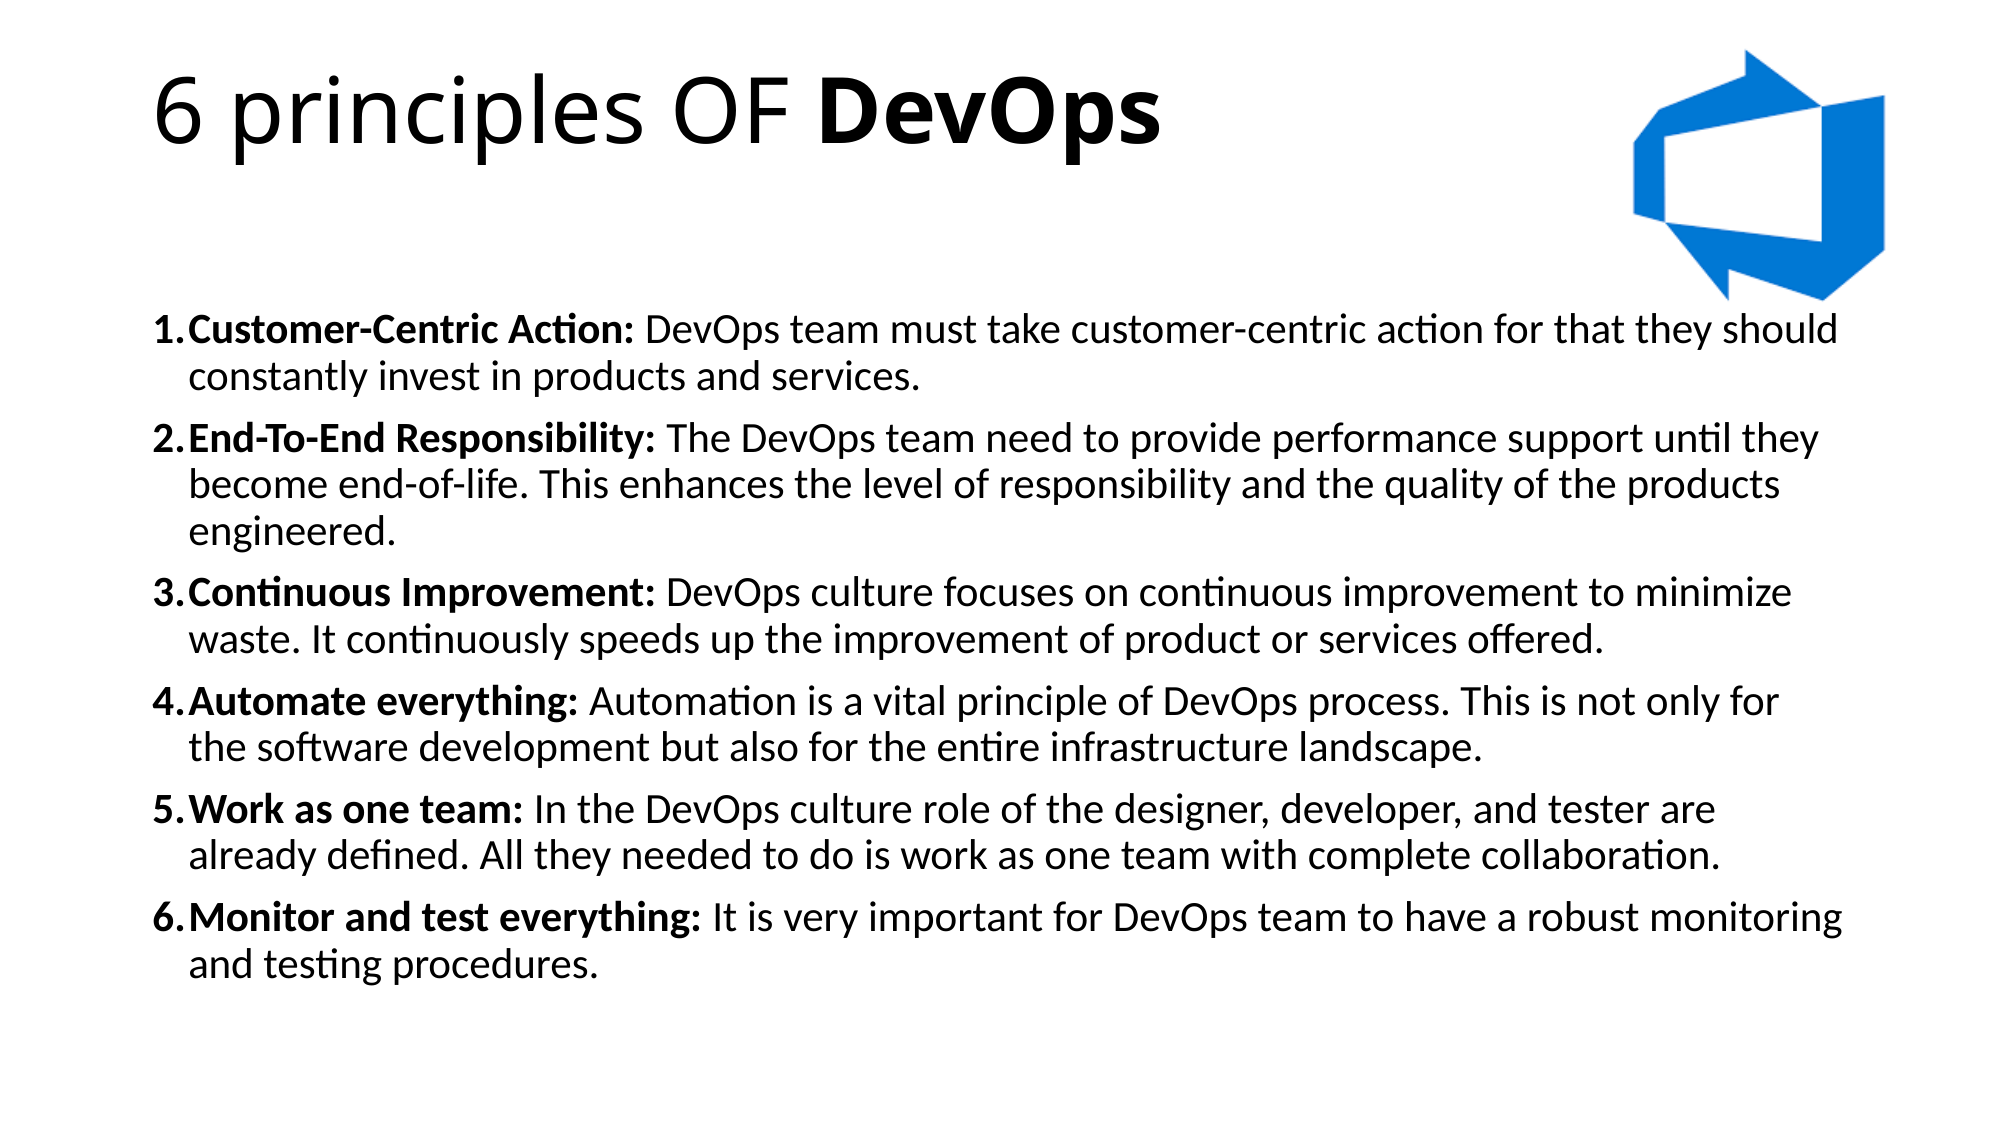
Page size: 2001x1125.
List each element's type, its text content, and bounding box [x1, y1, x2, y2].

title 6 principles OF DevOps [137, 59, 1863, 278]
picture [1590, 12, 1938, 361]
list Customer-Centric Action: DevOps team must take customer-centric action for that they should constantly invest in products and services. End-To-End Responsibility: The DevOps team need to provide performance support until they become end-of-life. This enhances the level of responsibility and the quality of the products engineered. Continuous Improvement: DevOps culture focuses on continuous improvement to minimize waste. It continuously speeds up the improvement of product or services offered. Automate everything: Automation is a vital principle of DevOps process. This is not only for the software development but also for the entire infrastructure landscape. Work as one team: In the DevOps culture role of the designer, developer, and tester are already defined. All they needed to do is work as one team with complete collaboration. Monitor and test everything: It is very important for DevOps team to have a robust monitoring and testing procedures. [137, 299, 1863, 1014]
